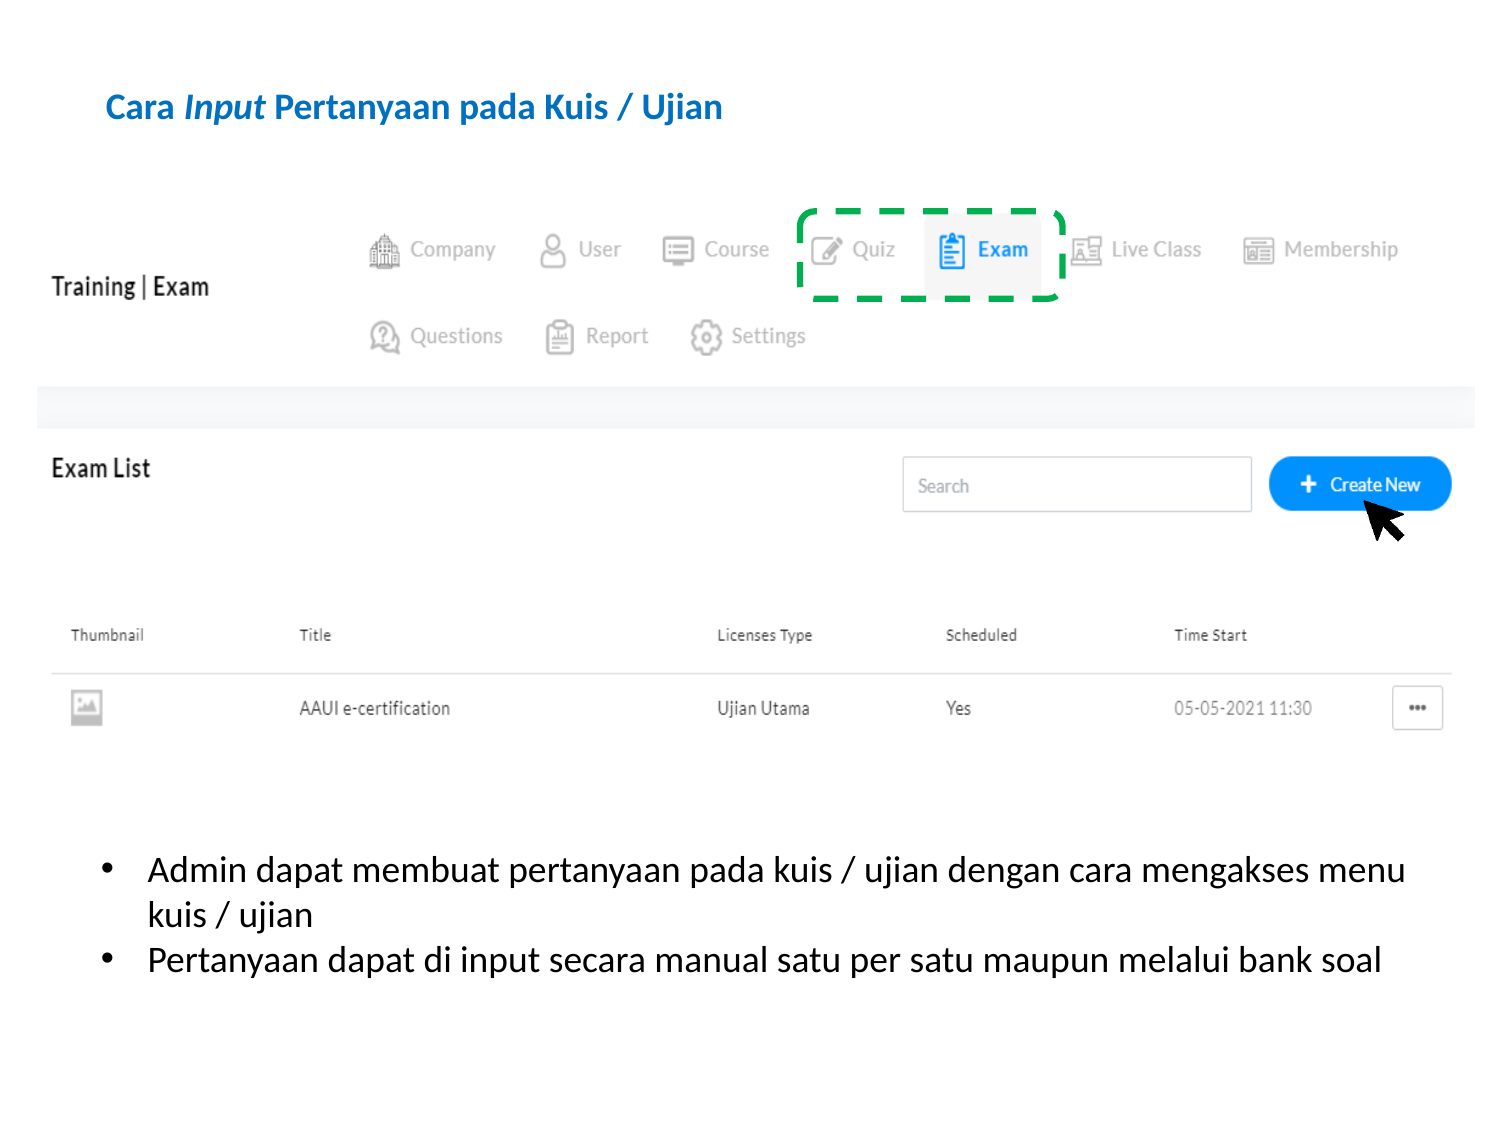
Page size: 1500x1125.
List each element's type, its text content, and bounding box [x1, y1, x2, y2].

picture [37, 212, 1476, 838]
text_box Admin dapat membuat pertanyaan pada kuis / ujian dengan cara mengakses menu kuis / ujian Pertanyaan dapat di input secara manual satu per satu maupun melalui bank soal [86, 846, 1462, 988]
text_box Cara Input Pertanyaan pada Kuis / Ujian [91, 74, 757, 135]
